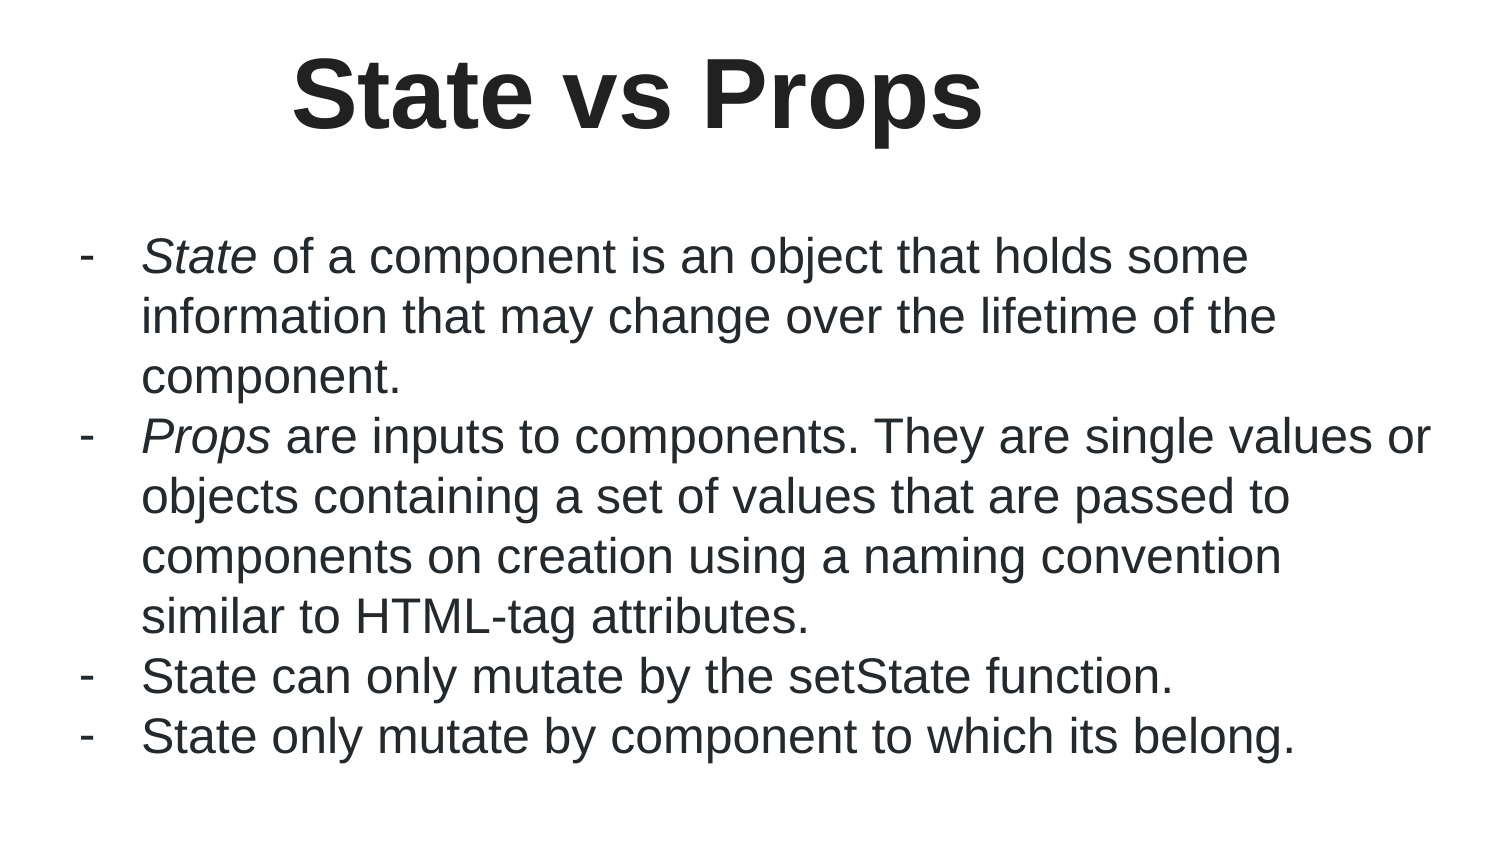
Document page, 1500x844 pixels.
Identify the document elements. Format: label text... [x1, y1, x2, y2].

title State vs Props State of a component is an object that holds some information that may change over the lifetime of the component. Props are inputs to components. They are single values or objects containing a set of values that are passed to components on creation using a naming convention similar to HTML-tag attributes. State can only mutate by the setState function. State only mutate by component to which its belong. [51, 41, 1449, 797]
